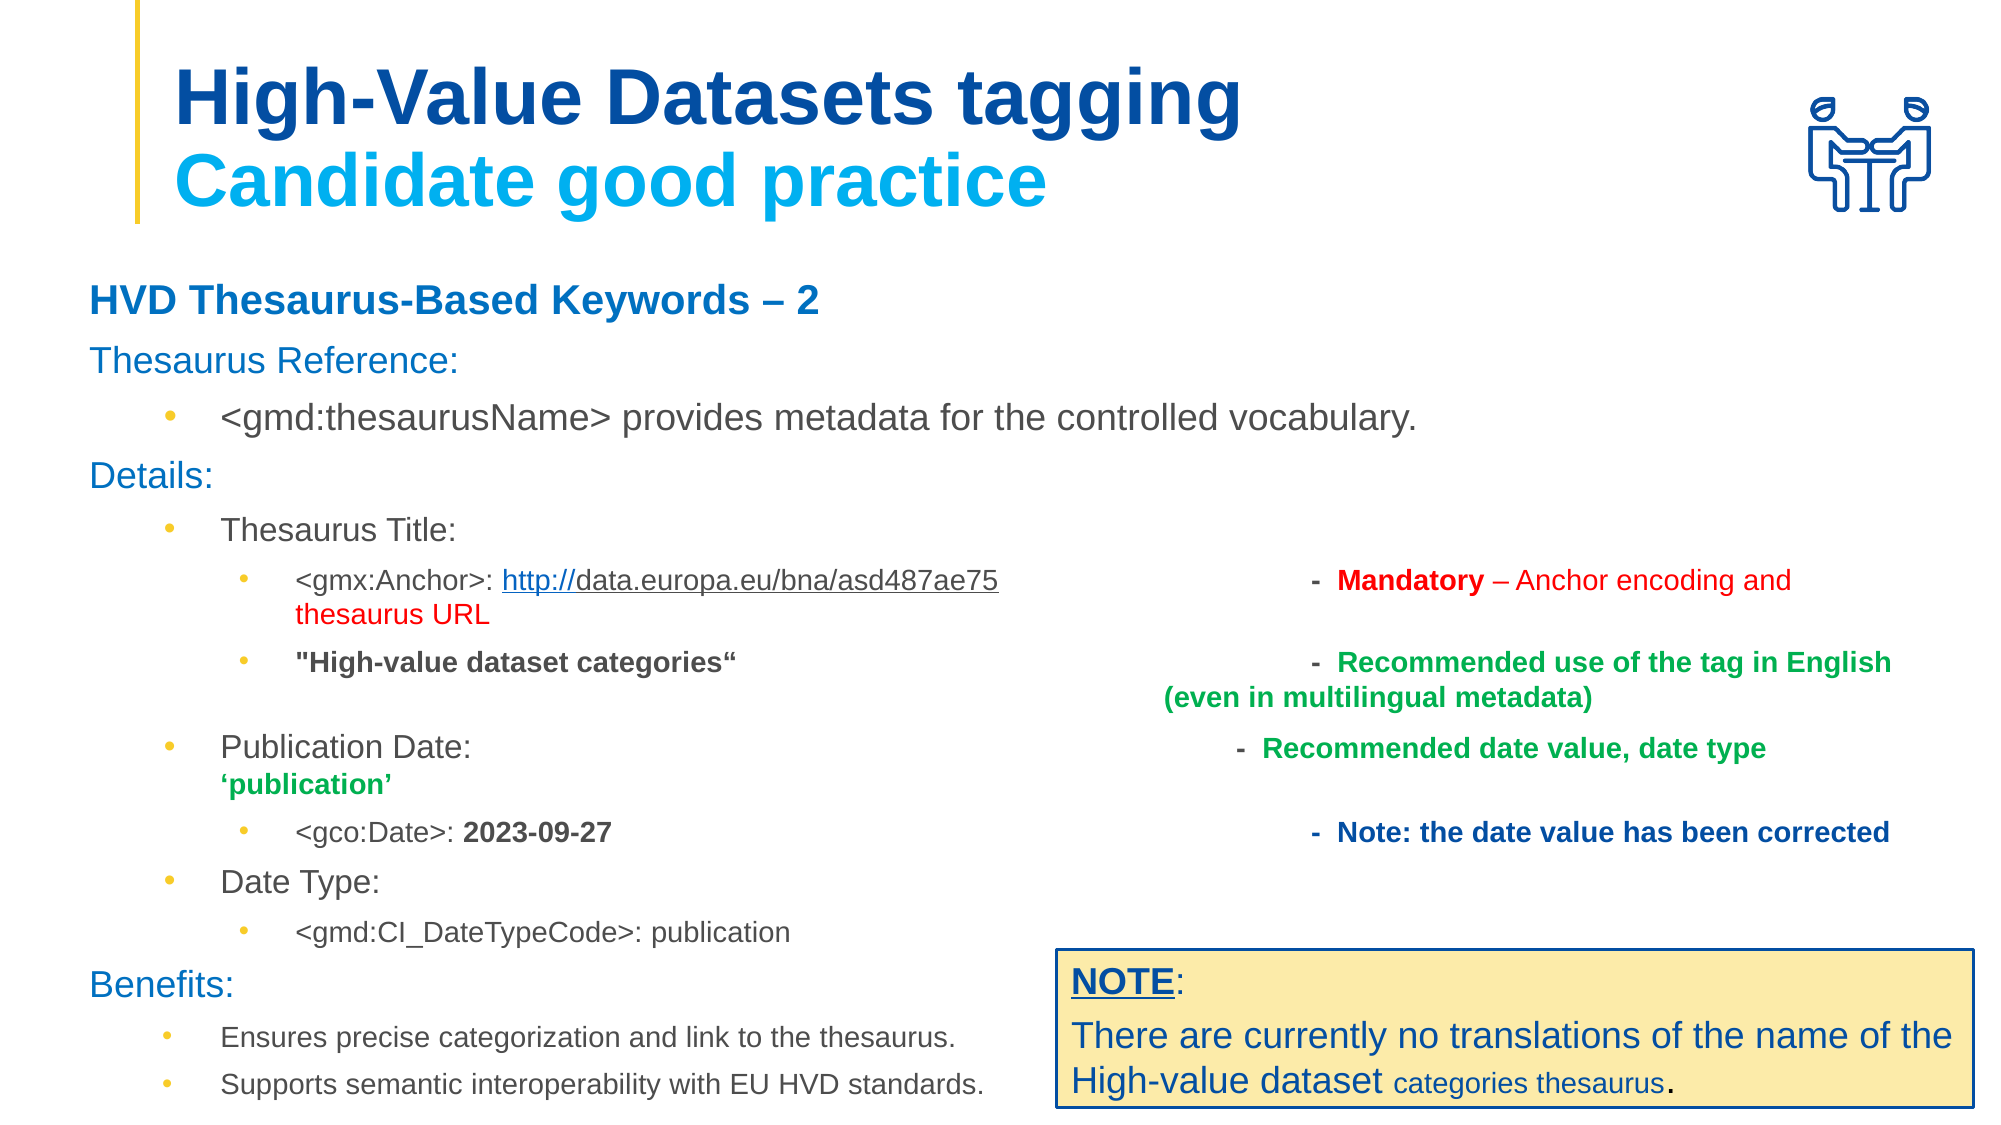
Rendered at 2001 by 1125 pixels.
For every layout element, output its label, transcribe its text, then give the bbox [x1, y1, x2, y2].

text_box NOTE: There are currently no translations of the name of the High-value dataset categories thesaurus. [1056, 949, 1974, 1108]
title High-Value Datasets tagging Candidate good practice [159, 94, 1795, 223]
list HVD Thesaurus-Based Keywords – 2 Thesaurus Reference: <gmd:thesaurusName> provides metadata for the controlled vocabulary. Details: Thesaurus Title: <gmx:Anchor>: http://data.europa.eu/bna/asd487ae75 - Mandatory – Anchor encoding and thesaurus URL "High-value dataset categories“ - Recommended use of the tag in English (even in multilingual metadata) Publication Date: - Recommended date value, date type ‘publication’ <gco:Date>: 2023-09-27 - Note: the date value has been corrected Date Type: <gmd:CI_DateTypeCode>: publication Benefits: Ensures precise categorization and link to the thesaurus. Supports semantic interoperability with EU HVD standards. [33, 265, 1938, 950]
picture [1800, 70, 1938, 234]
